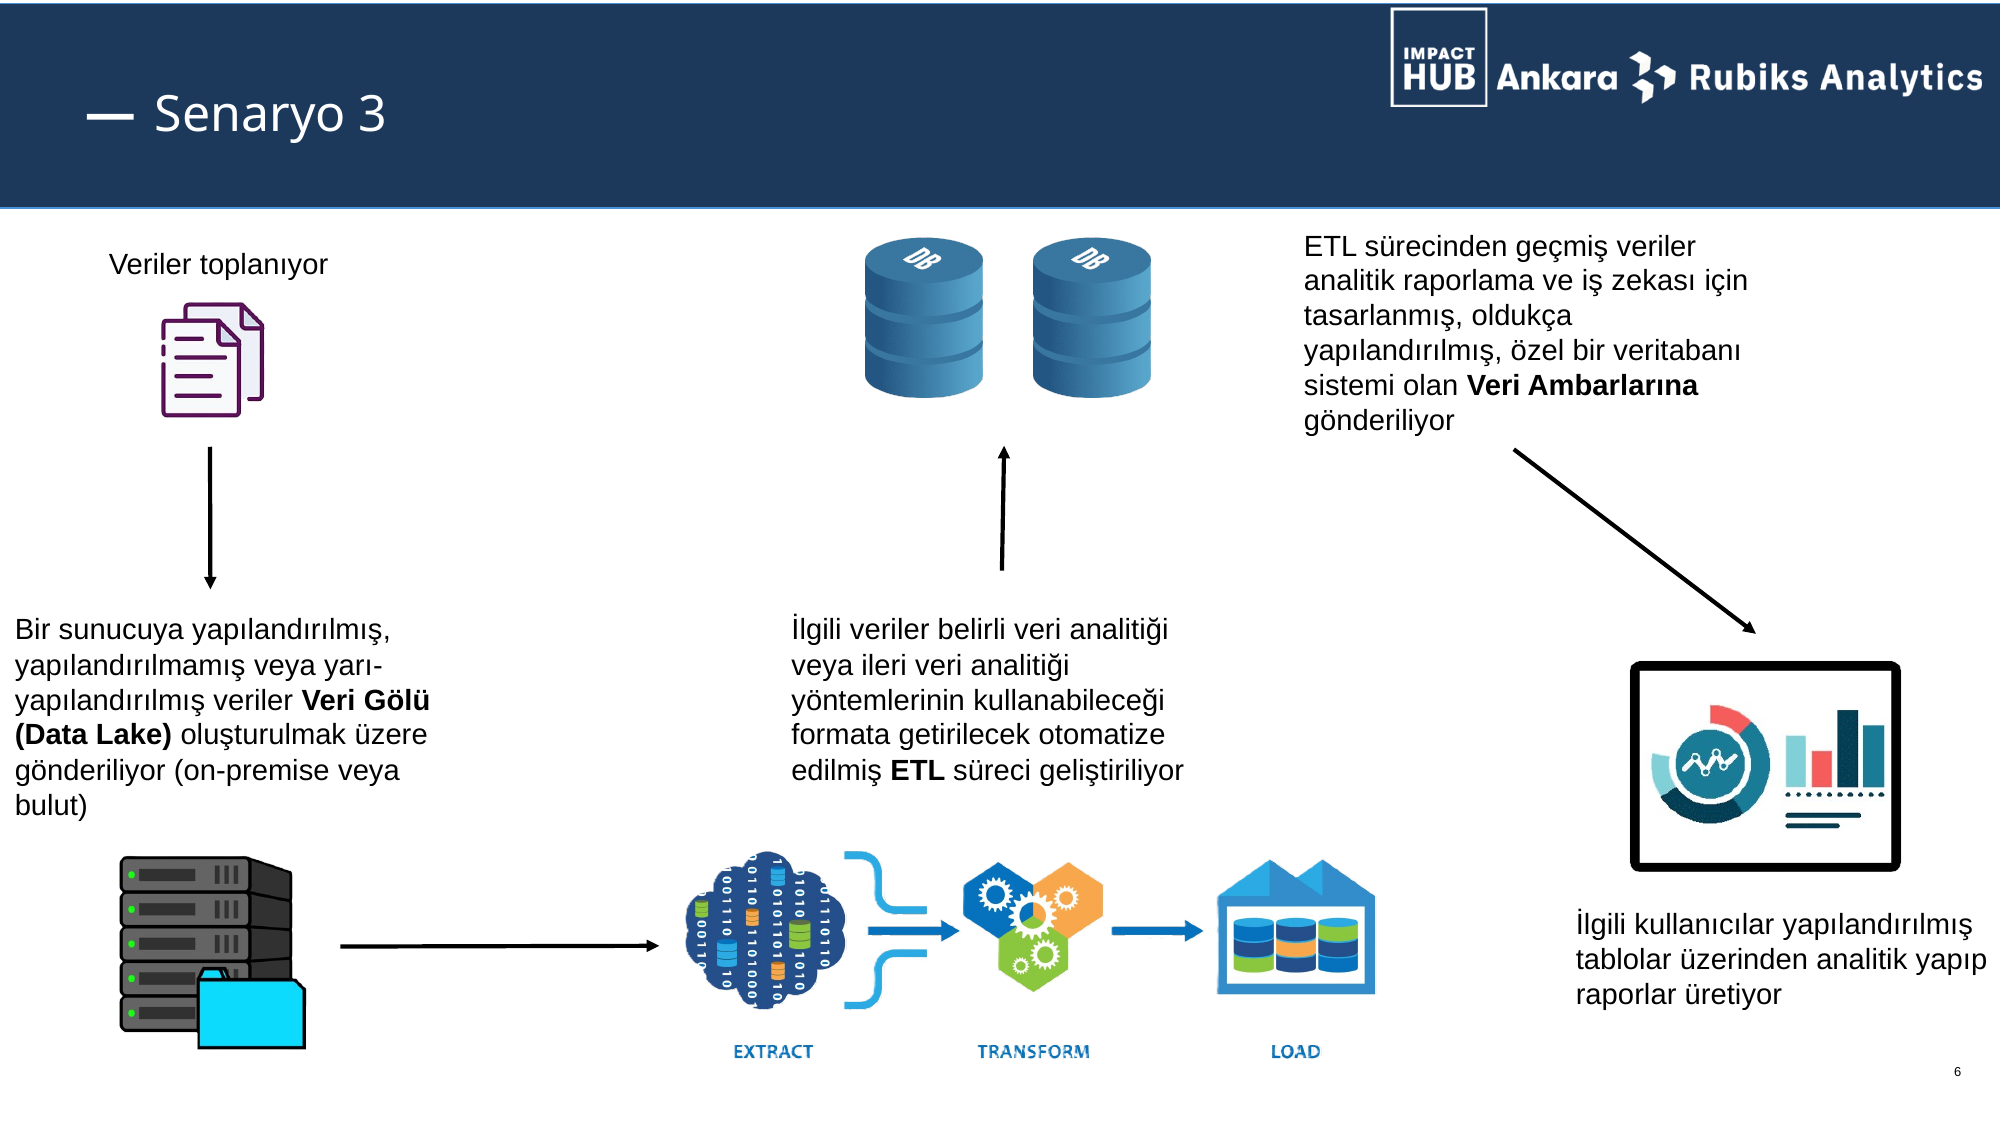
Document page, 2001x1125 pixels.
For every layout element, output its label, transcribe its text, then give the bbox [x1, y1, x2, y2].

picture [865, 237, 984, 398]
text_box Bir sunucuya yapılandırılmış, yapılandırılmamış veya yarı-yapılandırılmış veriler Veri Gölü (Data Lake) oluşturulmak üzere gönderiliyor (on-premise veya bulut) [0, 603, 477, 829]
text_box Veriler toplanıyor [93, 237, 457, 288]
picture [674, 830, 1394, 1085]
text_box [1513, 448, 1757, 601]
picture [102, 838, 319, 1063]
text_box İlgili veriler belirli veri analitiği veya ileri veri analitiği yöntemlerinin kullanabileceği formata getirilecek otomatize edilmiş ETL süreci geliştiriliyor [776, 603, 1253, 794]
picture [1466, 603, 2000, 933]
picture [1033, 237, 1152, 398]
text_box İlgili kullanıcılar yapılandırılmış tablolar üzerinden analitik yapıp raporlar üretiyor [1560, 941, 2000, 1018]
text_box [1001, 445, 1005, 571]
text_box [86, 113, 134, 120]
text_box ETL sürecinden geçmiş veriler analitik raporlama ve iş zekası için tasarlanmış, oldukça yapılandırılmış, özel bir veritabanı sistemi olan Veri Ambarlarına gönderiliyor [1288, 219, 1766, 444]
slide_number ‹#› [1861, 1028, 1982, 1115]
picture [1390, 7, 1982, 107]
list Senaryo 3 [134, 61, 799, 145]
text_box [0, 3, 2000, 209]
picture [111, 258, 320, 464]
